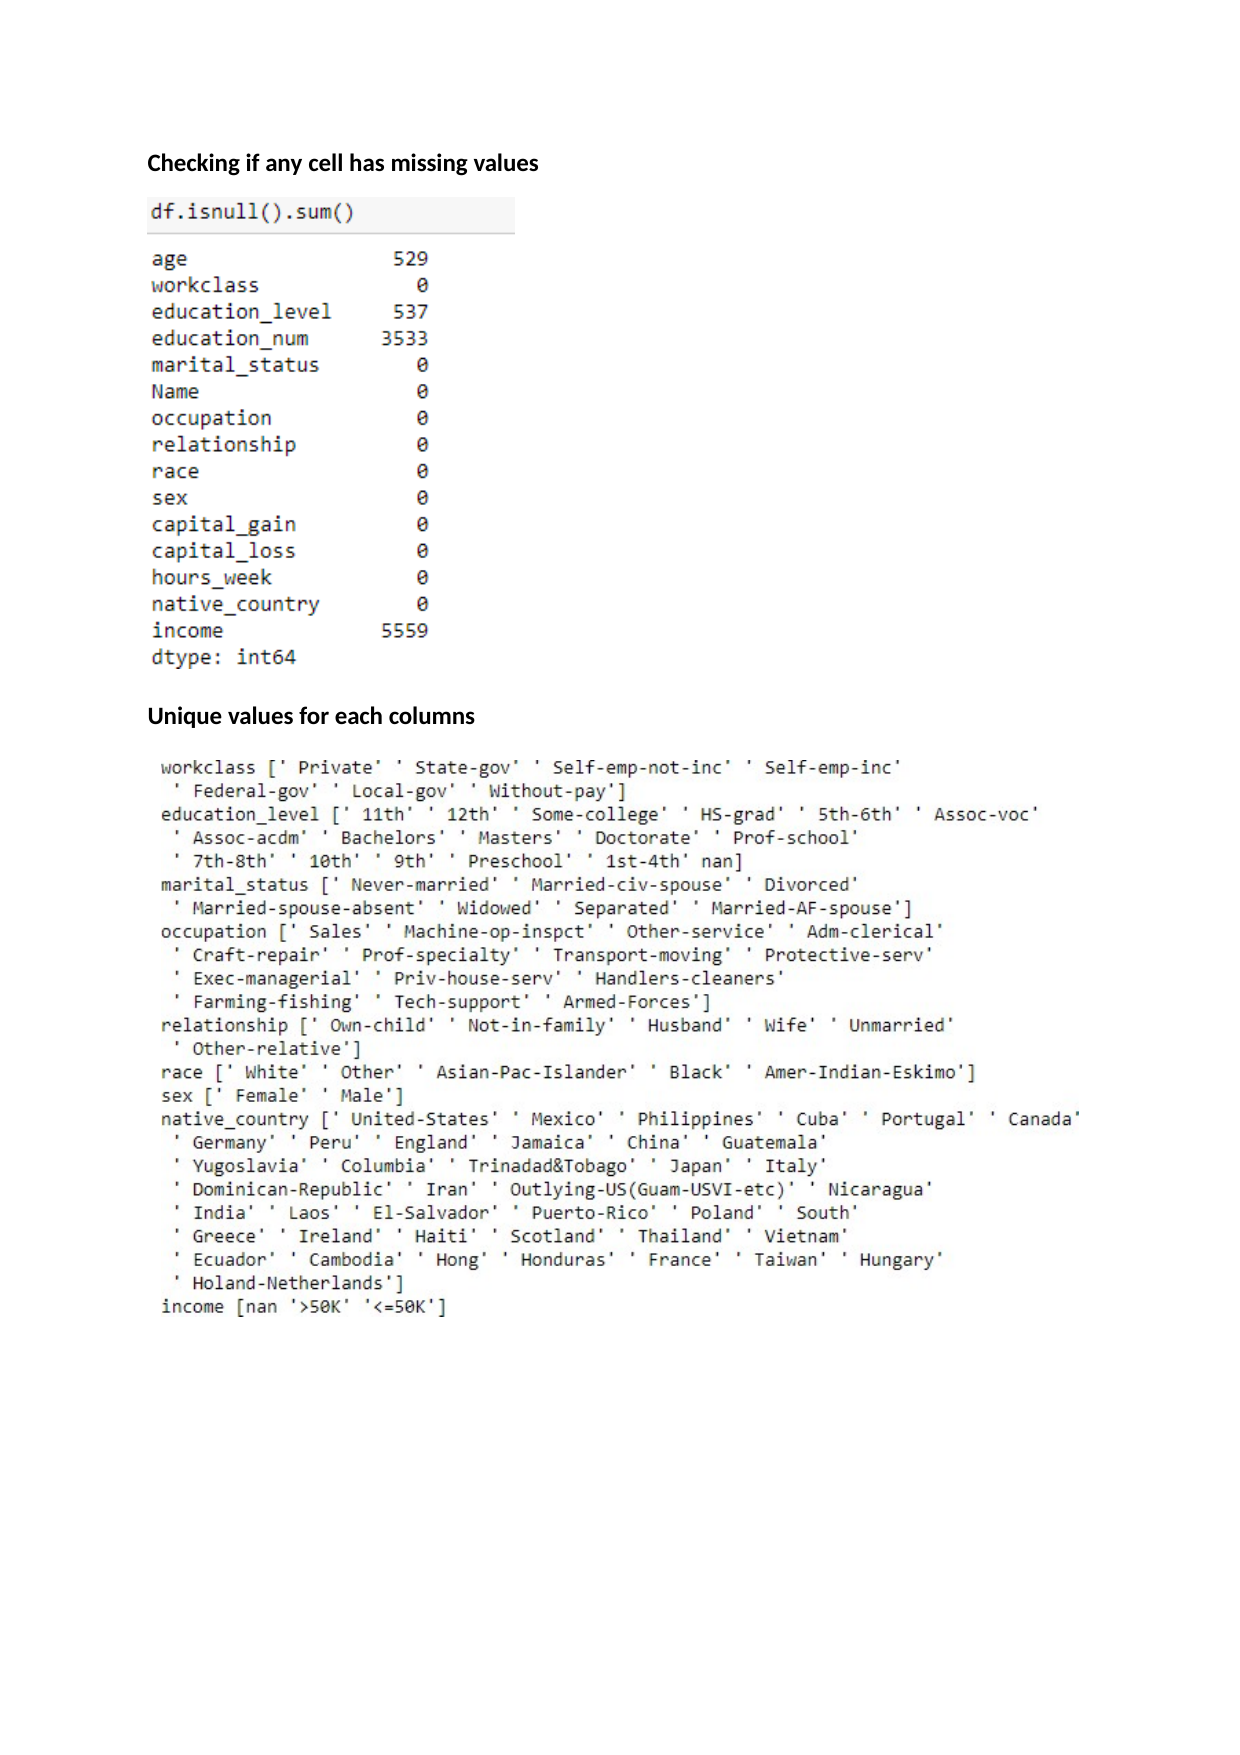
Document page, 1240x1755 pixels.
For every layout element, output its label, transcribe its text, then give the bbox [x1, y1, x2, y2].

picture [147, 196, 515, 670]
picture [161, 760, 1079, 1317]
text_box Unique values for each columns [145, 697, 481, 730]
text_box Checking if any cell has missing values [145, 144, 543, 177]
